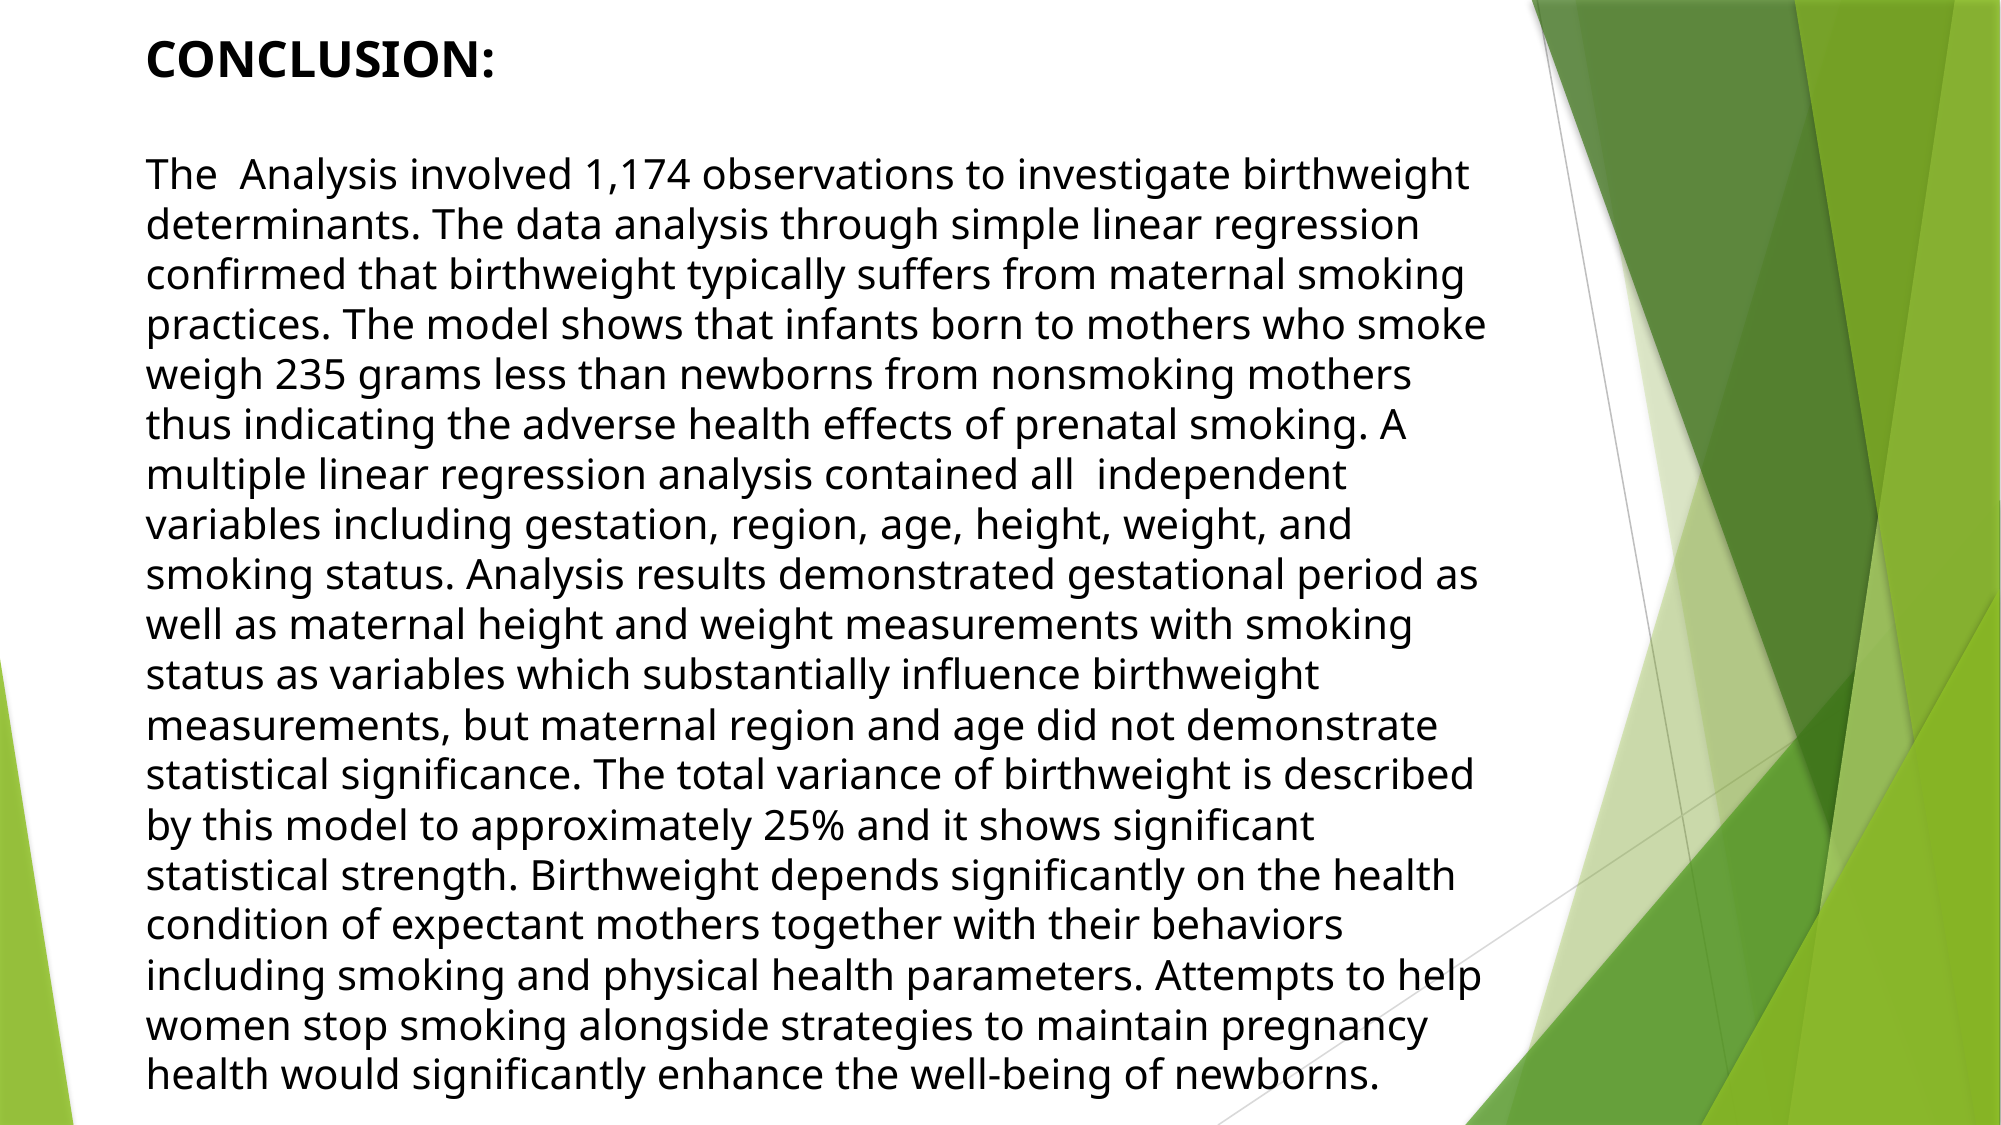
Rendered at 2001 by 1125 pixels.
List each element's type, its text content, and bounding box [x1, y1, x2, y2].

text_box CONCLUSION: The Analysis involved 1,174 observations to investigate birthweight determinants. The data analysis through simple linear regression confirmed that birthweight typically suffers from maternal smoking practices. The model shows that infants born to mothers who smoke weigh 235 grams less than newborns from nonsmoking mothers thus indicating the adverse health effects of prenatal smoking. A multiple linear regression analysis contained all independent variables including gestation, region, age, height, weight, and smoking status. Analysis results demonstrated gestational period as well as maternal height and weight measurements with smoking status as variables which substantially influence birthweight measurements, but maternal region and age did not demonstrate statistical significance. The total variance of birthweight is described by this model to approximately 25% and it shows significant statistical strength. Birthweight depends significantly on the health condition of expectant mothers together with their behaviors including smoking and physical health parameters. Attempts to help women stop smoking alongside strategies to maintain pregnancy health would significantly enhance the well-being of newborns. [130, 20, 1518, 1106]
